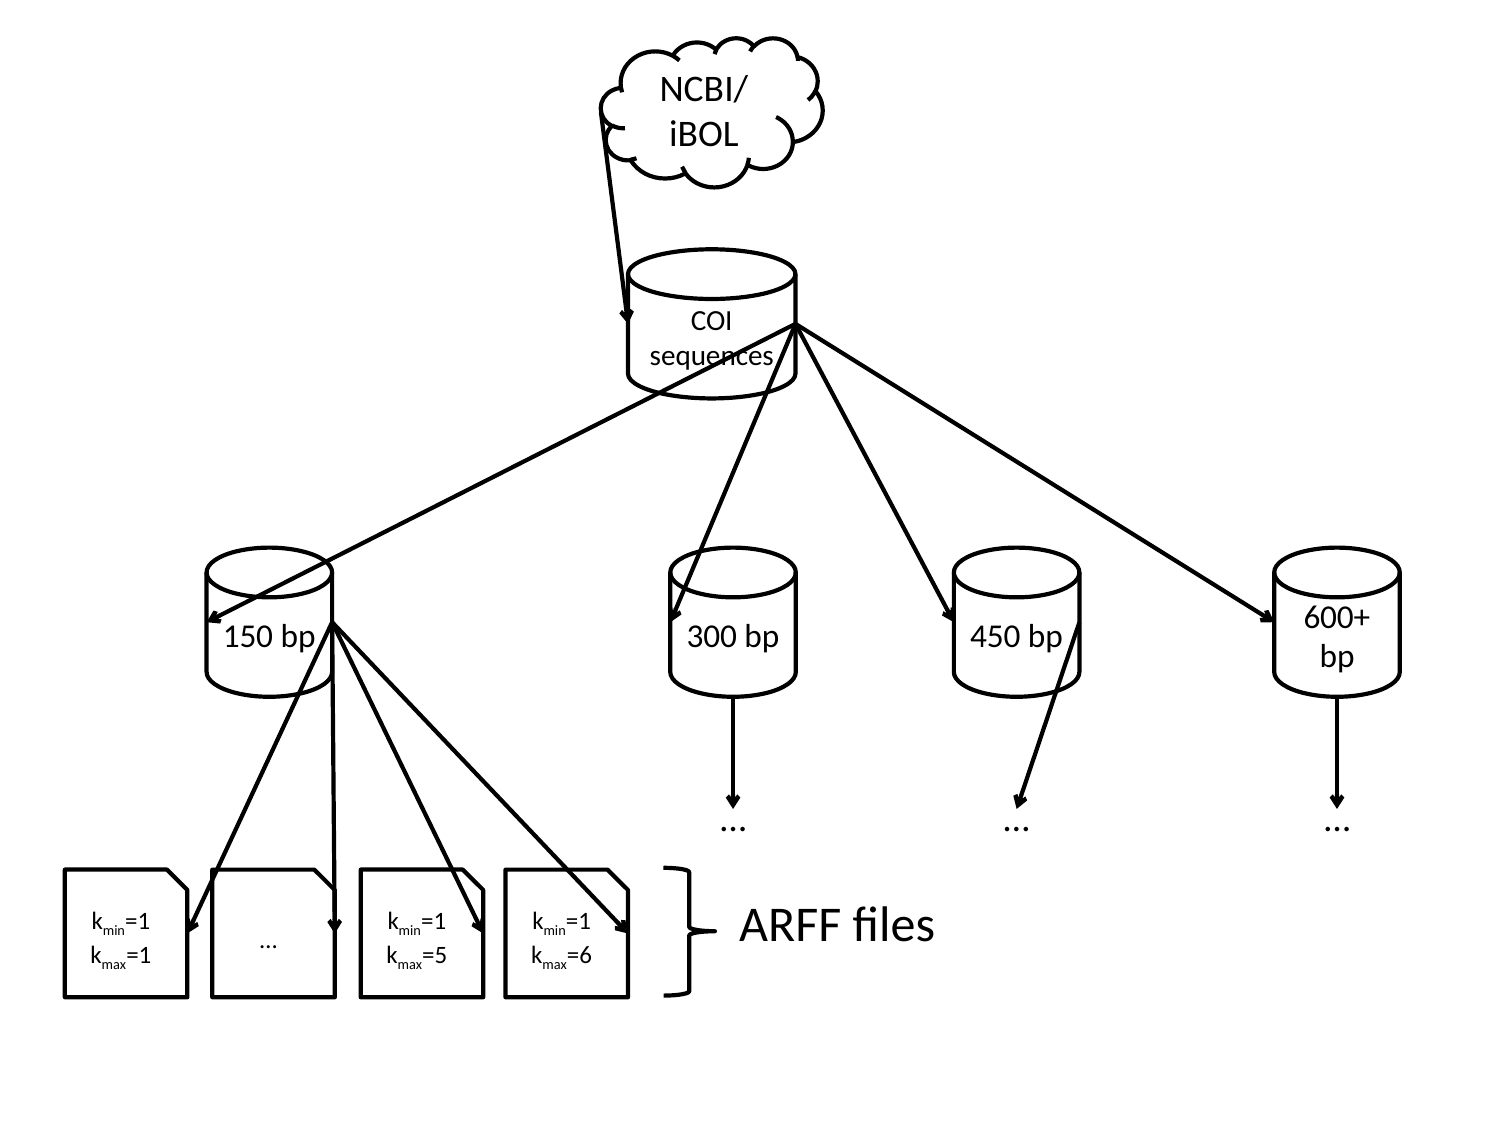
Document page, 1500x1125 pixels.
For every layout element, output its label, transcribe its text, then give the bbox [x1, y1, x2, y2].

text_box COI sequences [625, 247, 798, 394]
text_box kmin=1 kmax=6 [503, 867, 631, 1000]
text_box … [988, 786, 1045, 846]
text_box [423, 696, 567, 870]
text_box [269, 398, 707, 548]
text_box kmin=1 kmax=5 [358, 878, 486, 1000]
text_box 450 bp [951, 556, 1082, 699]
text_box NCBI/iBOL [598, 36, 825, 190]
text_box COI sequences [660, 330, 790, 396]
text_box 600+ bp [1272, 545, 1402, 699]
text_box … [210, 878, 337, 1000]
text_box … [1309, 786, 1366, 846]
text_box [711, 398, 1338, 548]
text_box kmin=1 kmax=1 [62, 867, 190, 1000]
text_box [269, 696, 423, 870]
text_box … [705, 786, 762, 846]
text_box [125, 696, 266, 870]
text_box 300 bp [668, 556, 798, 699]
text_box 150 bp [204, 545, 335, 695]
text_box [663, 867, 716, 997]
text_box ARFF files [724, 883, 951, 959]
